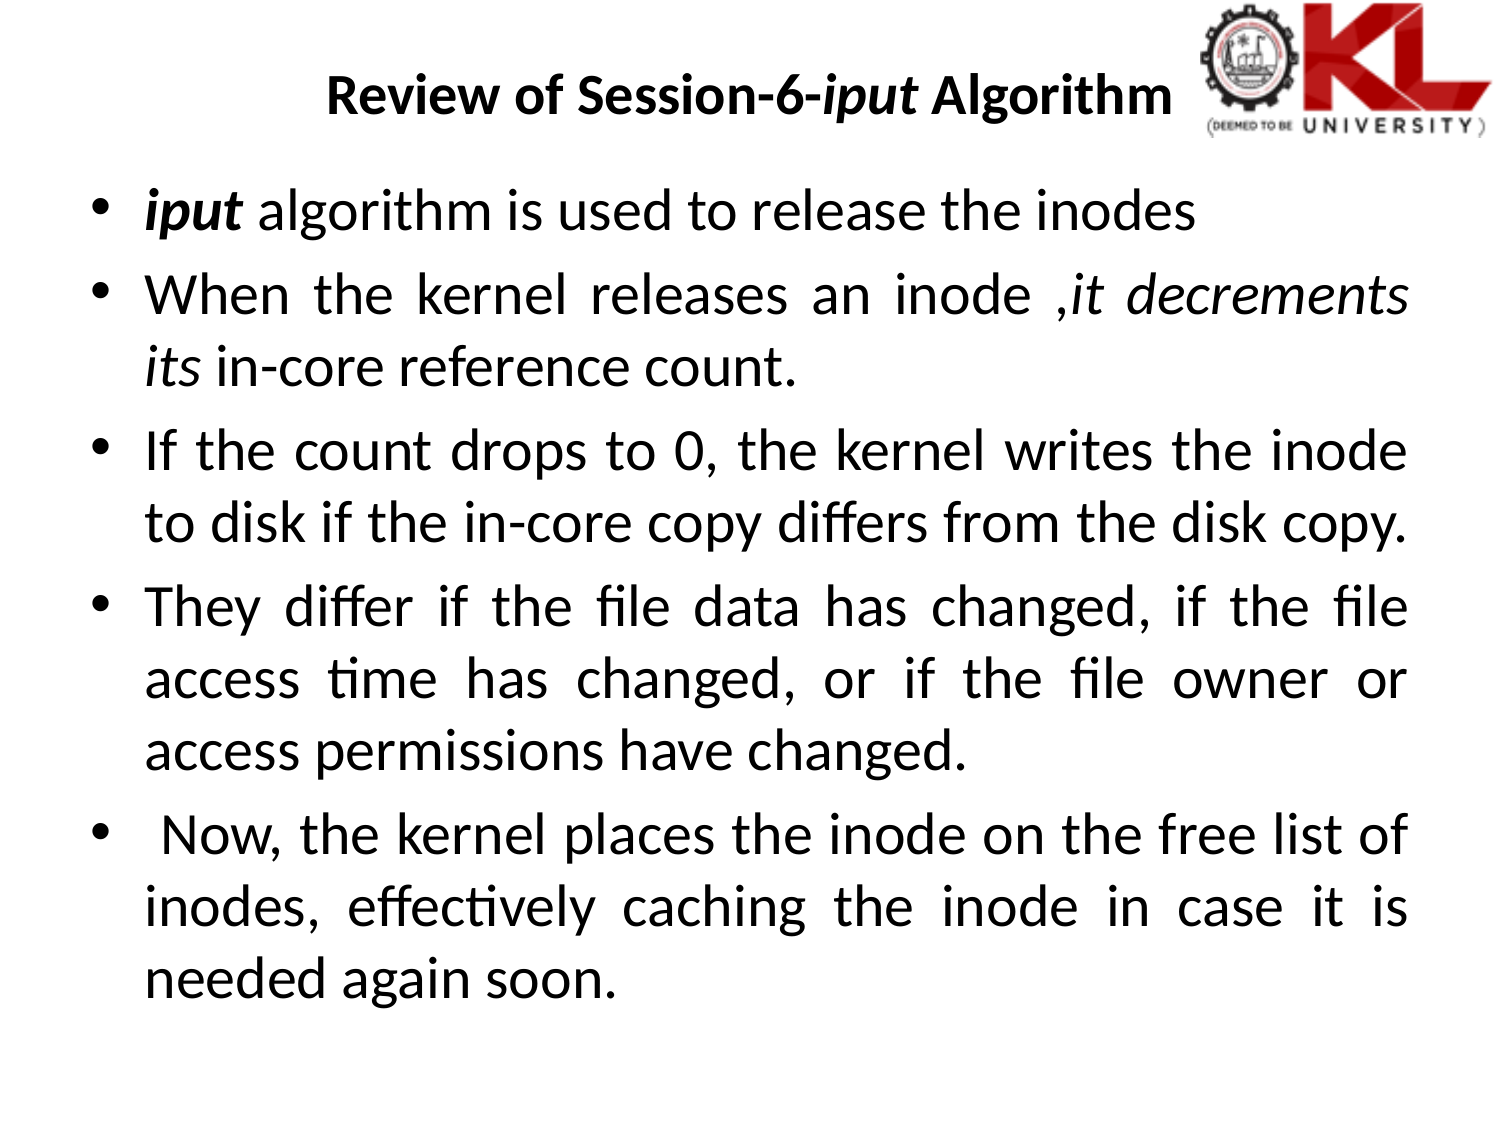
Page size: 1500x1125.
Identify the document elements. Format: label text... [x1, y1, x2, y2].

title Review of Session-6-iput Algorithm [75, 45, 1194, 138]
list iput algorithm is used to release the inodes When the kernel releases an inode ,it decrements its in-core reference count. If the count drops to 0, the kernel writes the inode to disk if the in-core copy differs from the disk copy. They differ if the file data has changed, if the file access time has changed, or if the file owner or access permissions have changed. Now, the kernel places the inode on the free list of inodes, effectively caching the inode in case it is needed again soon. [75, 162, 1425, 1075]
picture [1199, 0, 1500, 138]
